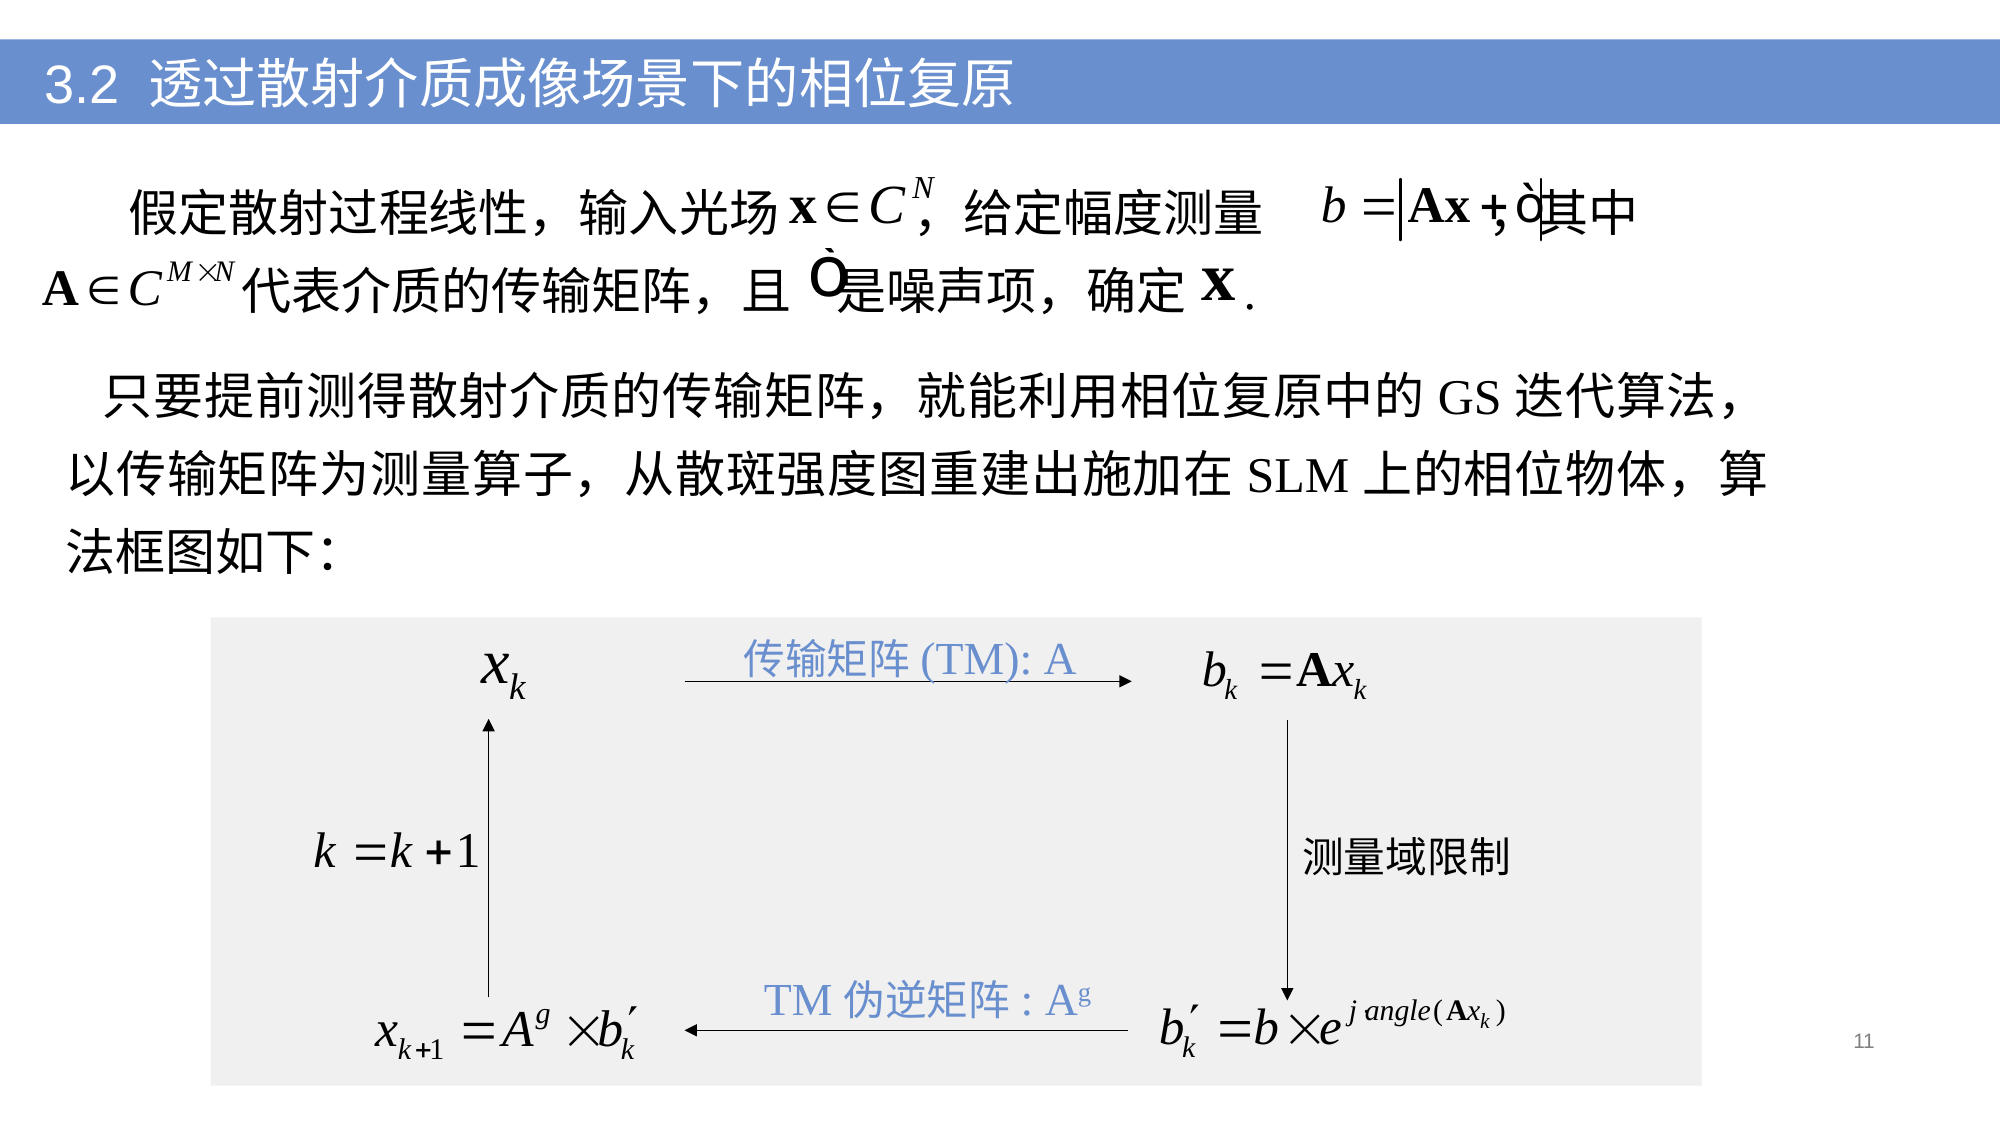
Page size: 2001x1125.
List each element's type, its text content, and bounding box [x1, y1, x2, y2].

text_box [444, 57, 595, 102]
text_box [368, 994, 642, 1066]
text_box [780, 163, 948, 238]
slide_number 11 [1510, 1022, 1890, 1057]
text_box [210, 616, 1703, 1087]
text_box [1199, 642, 1373, 706]
text_box 假定散射过程线性，输入光场 ，给定幅度测量 ，其中 代表介质的传输矩阵，且 是噪声项，确定 . [68, 156, 1967, 327]
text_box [1195, 259, 1244, 308]
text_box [1314, 166, 1555, 253]
text_box 只要提前测得散射介质的传输矩阵，就能利用相位复原中的GS迭代算法，以传输矩阵为测量算子，从散斑强度图重建出施加在SLM上的相位物体，算法框图如下： [50, 338, 1783, 588]
text_box TM伪逆矩阵: Ag [726, 962, 1200, 1032]
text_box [1156, 992, 1510, 1064]
text_box 传输矩阵(TM): A [728, 621, 1166, 691]
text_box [473, 627, 535, 707]
text_box 测量域限制 [1288, 823, 1526, 889]
text_box 3.2 透过散射介质成像场景下的相位复原 [0, 38, 2000, 125]
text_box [799, 248, 848, 309]
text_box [309, 827, 479, 874]
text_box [33, 249, 248, 318]
